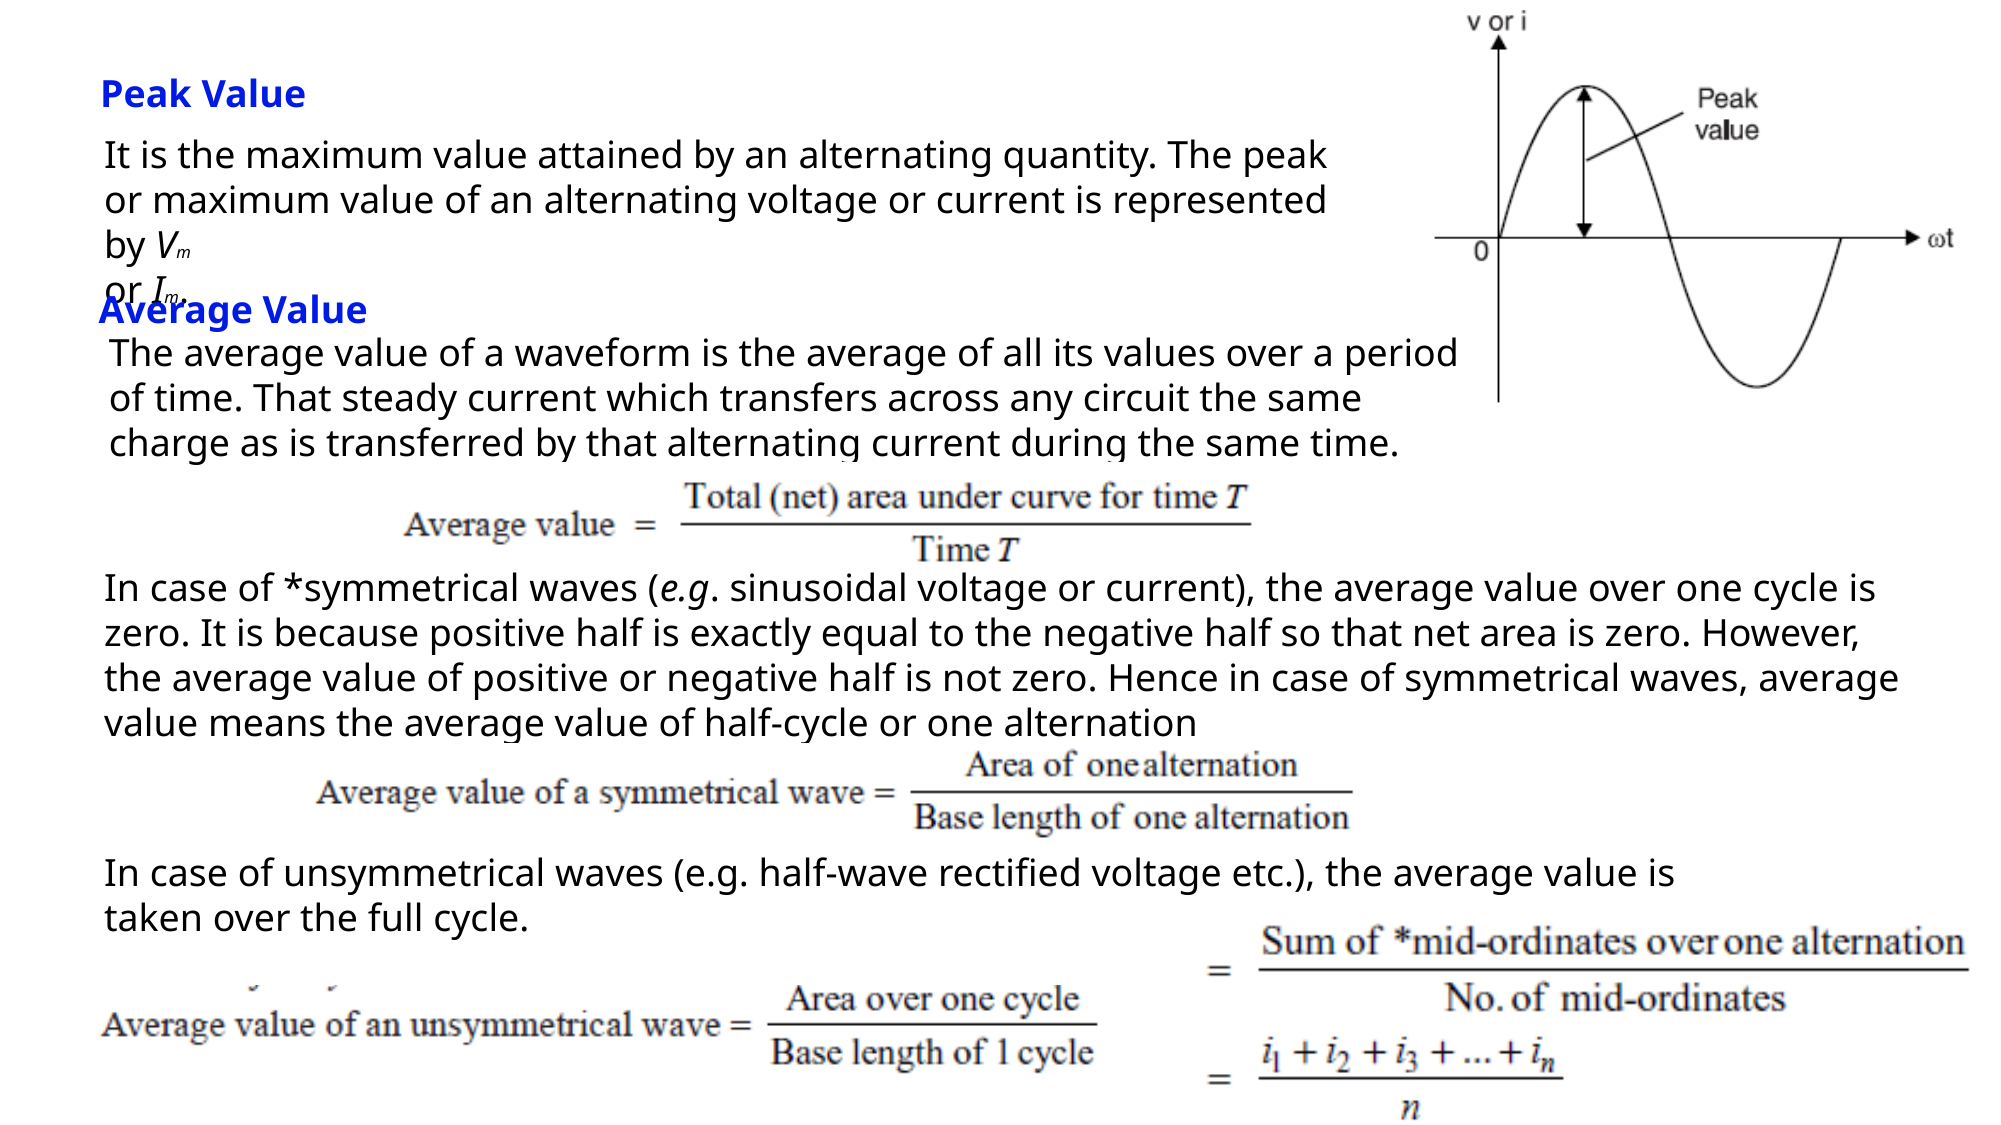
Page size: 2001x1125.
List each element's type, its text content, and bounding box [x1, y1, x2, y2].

text_box In case of *symmetrical waves (e.g. sinusoidal voltage or current), the average value over one cycle is zero. It is because positive half is exactly equal to the negative half so that net area is zero. However, the average value of positive or negative half is not zero. Hence in case of symmetrical waves, average value means the average value of half-cycle or one alternation [89, 557, 1940, 752]
text_box The average value of a waveform is the average of all its values over a period of time. That steady current which transfers across any circuit the same charge as is transferred by that alternating current during the same time. [93, 321, 1500, 472]
text_box In case of unsymmetrical waves (e.g. half-wave rectified voltage etc.), the average value is taken over the full cycle. [89, 841, 1907, 946]
text_box Average Value [83, 278, 383, 339]
text_box It is the maximum value attained by an alternating quantity. The peak or maximum value of an alternating voltage or current is represented by Vm or Im. [89, 123, 1372, 318]
picture [377, 462, 1275, 581]
text_box Peak Value [85, 62, 322, 123]
picture [1418, 0, 2000, 418]
picture [89, 985, 1115, 1082]
picture [1175, 896, 2000, 1125]
picture [296, 743, 1372, 842]
